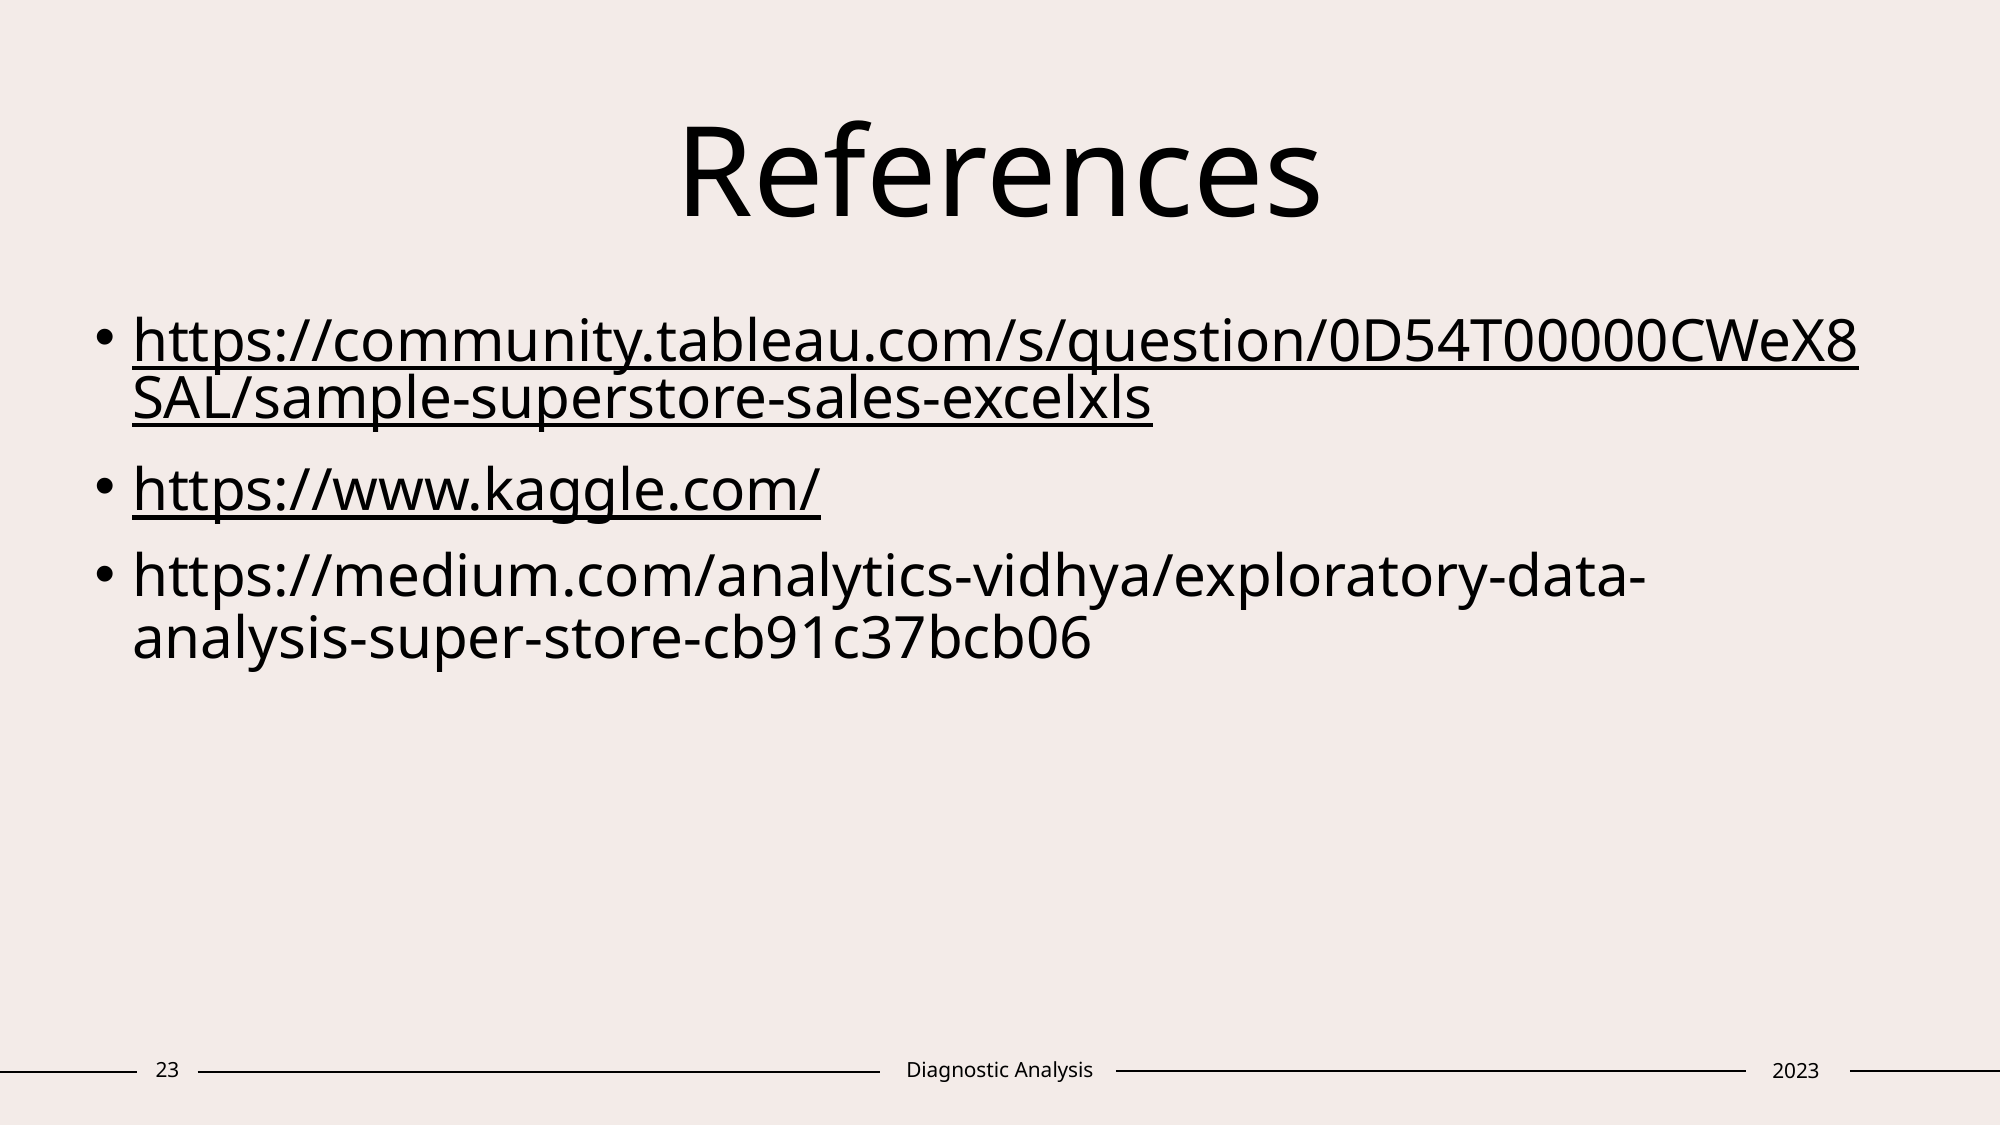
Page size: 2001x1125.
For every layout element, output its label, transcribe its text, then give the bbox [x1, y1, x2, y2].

slide_number 2023 [1743, 1050, 1849, 1091]
list https://community.tableau.com/s/question/0D54T00000CWeX8SAL/sample-superstore-sales-excelxls https://www.kaggle.com/ https://medium.com/analytics-vidhya/exploratory-data-analysis-super-store-cb91c37bcb06 [79, 296, 1884, 980]
slide_number 23 [137, 1050, 198, 1091]
title References [187, 83, 1813, 251]
footer Diagnostic Analysis [879, 1050, 1120, 1091]
